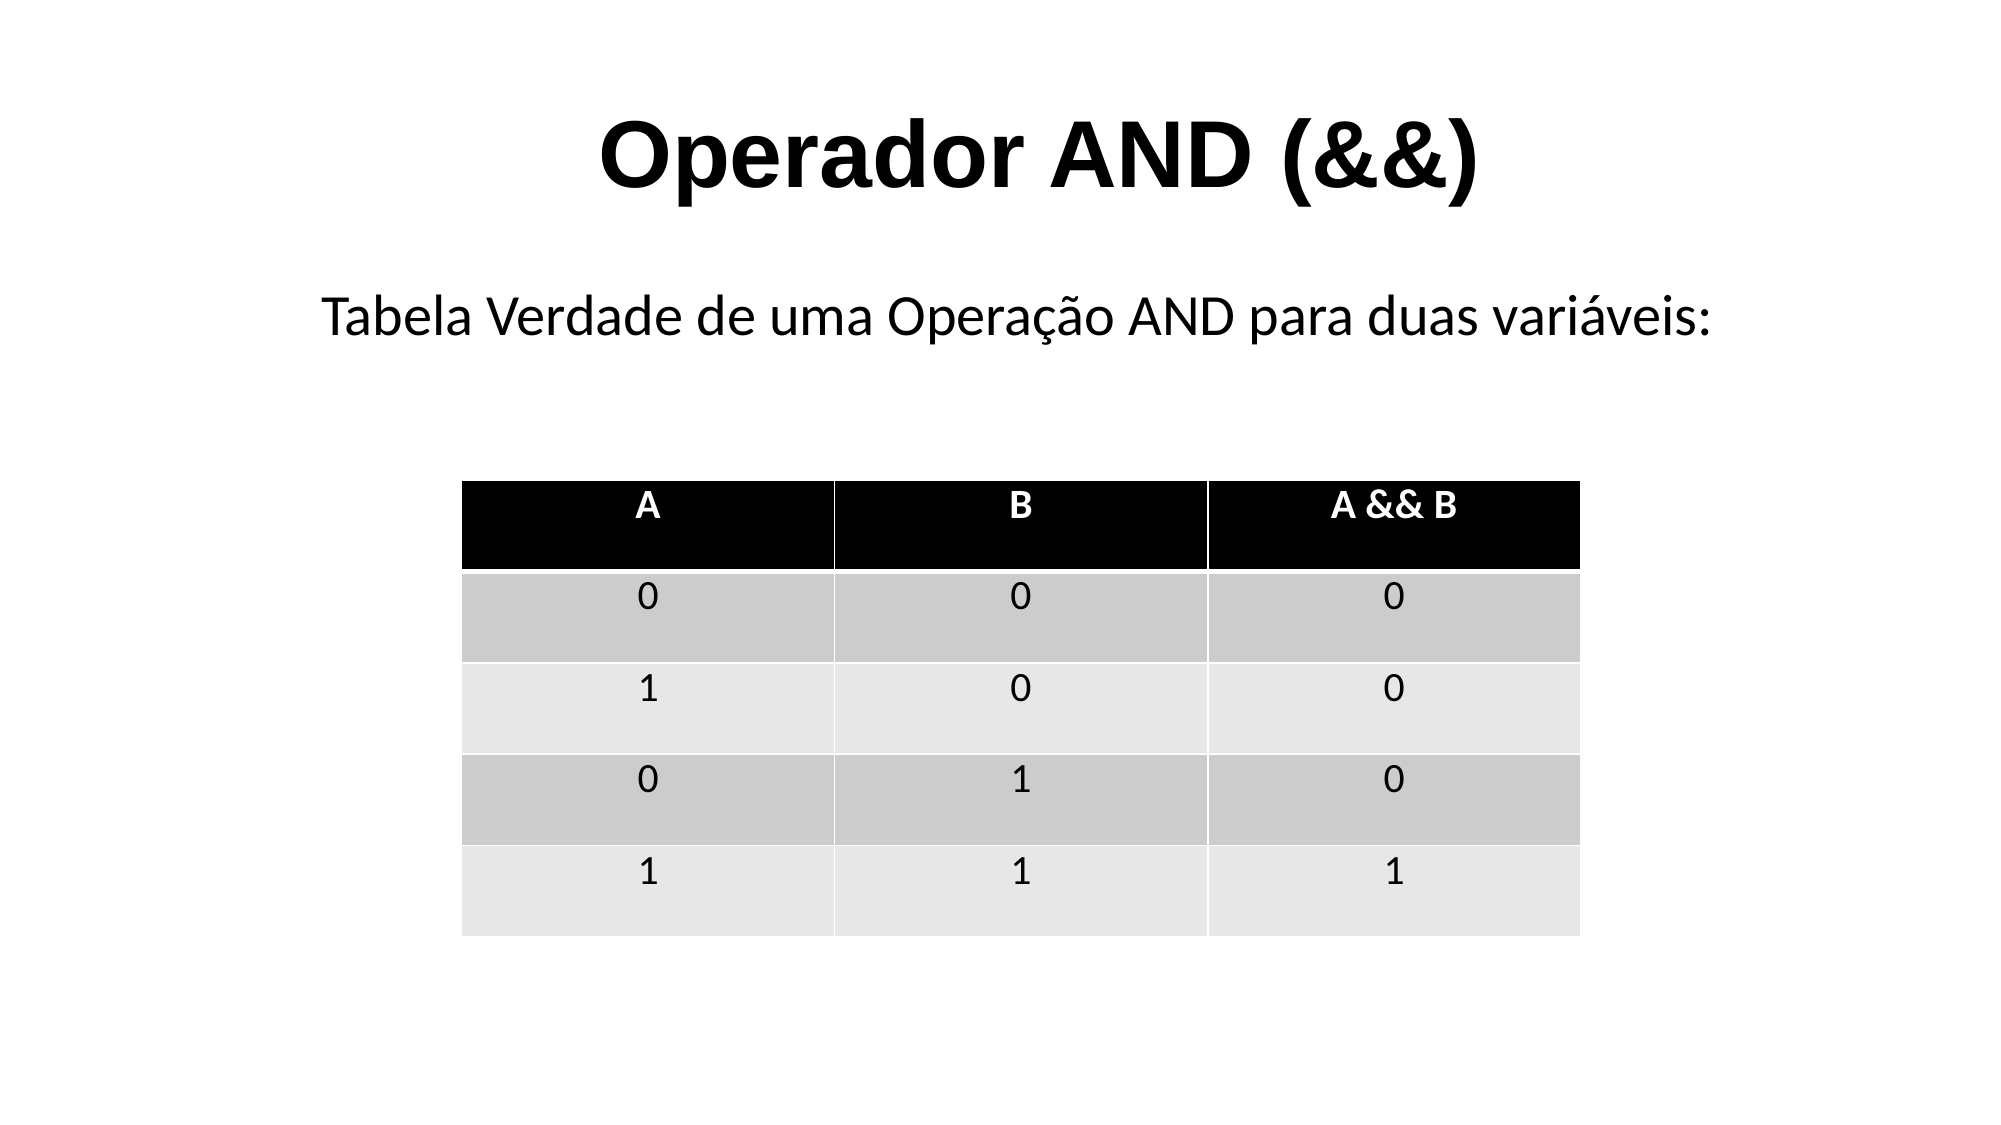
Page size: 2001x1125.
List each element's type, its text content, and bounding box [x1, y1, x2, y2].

table_header A [462, 481, 834, 569]
table_cell 0 [835, 574, 1207, 662]
table_cell 0 [462, 574, 834, 662]
table_header A && B [1209, 481, 1580, 569]
table_cell 1 [462, 664, 834, 753]
table_cell 1 [462, 846, 834, 936]
table_header B [835, 481, 1207, 569]
title Operador AND (&&) [498, 41, 1581, 216]
table_cell 0 [1209, 664, 1580, 753]
table_cell 1 [835, 755, 1207, 845]
table_cell 0 [462, 755, 834, 845]
table_cell 0 [1209, 755, 1580, 845]
table_cell 0 [835, 664, 1207, 753]
text_box Tabela Verdade de uma Operação AND para duas variáveis: [306, 269, 1738, 425]
table_cell 1 [835, 846, 1207, 936]
table_cell 0 [1209, 574, 1580, 662]
table_cell 1 [1209, 846, 1580, 936]
